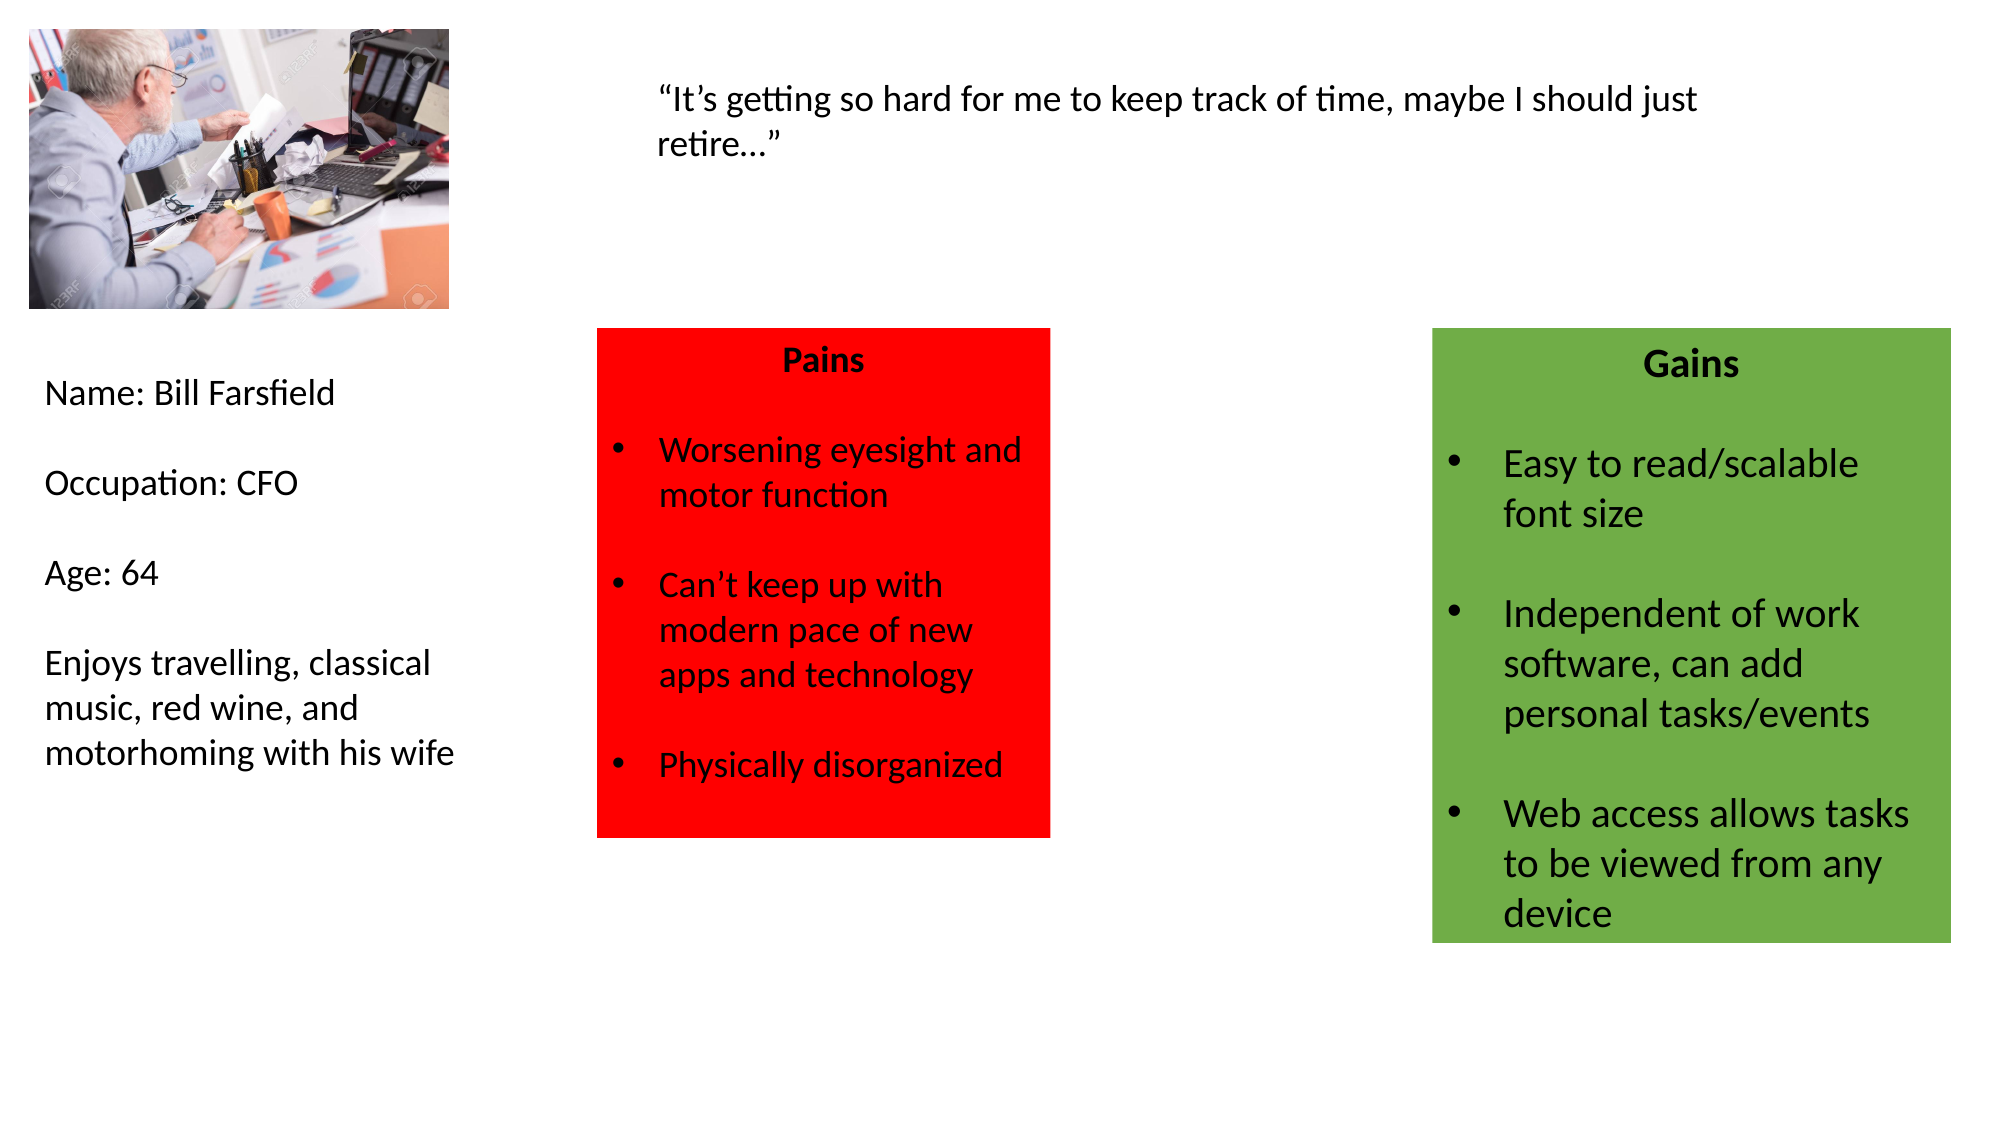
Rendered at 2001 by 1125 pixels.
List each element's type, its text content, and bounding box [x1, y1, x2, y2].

text_box Gains Easy to read/scalable font size Independent of work software, can add personal tasks/events Web access allows tasks to be viewed from any device [1432, 328, 1951, 943]
text_box Name: Bill Farsfield Occupation: CFO Age: 64 Enjoys travelling, classical music, red wine, and motorhoming with his wife [29, 360, 474, 781]
picture [29, 29, 449, 309]
text_box Pains Worsening eyesight and motor function Can’t keep up with modern pace of new apps and technology Physically disorganized [597, 328, 1051, 838]
text_box “It’s getting so hard for me to keep track of time, maybe I should just retire…” [642, 66, 1809, 172]
